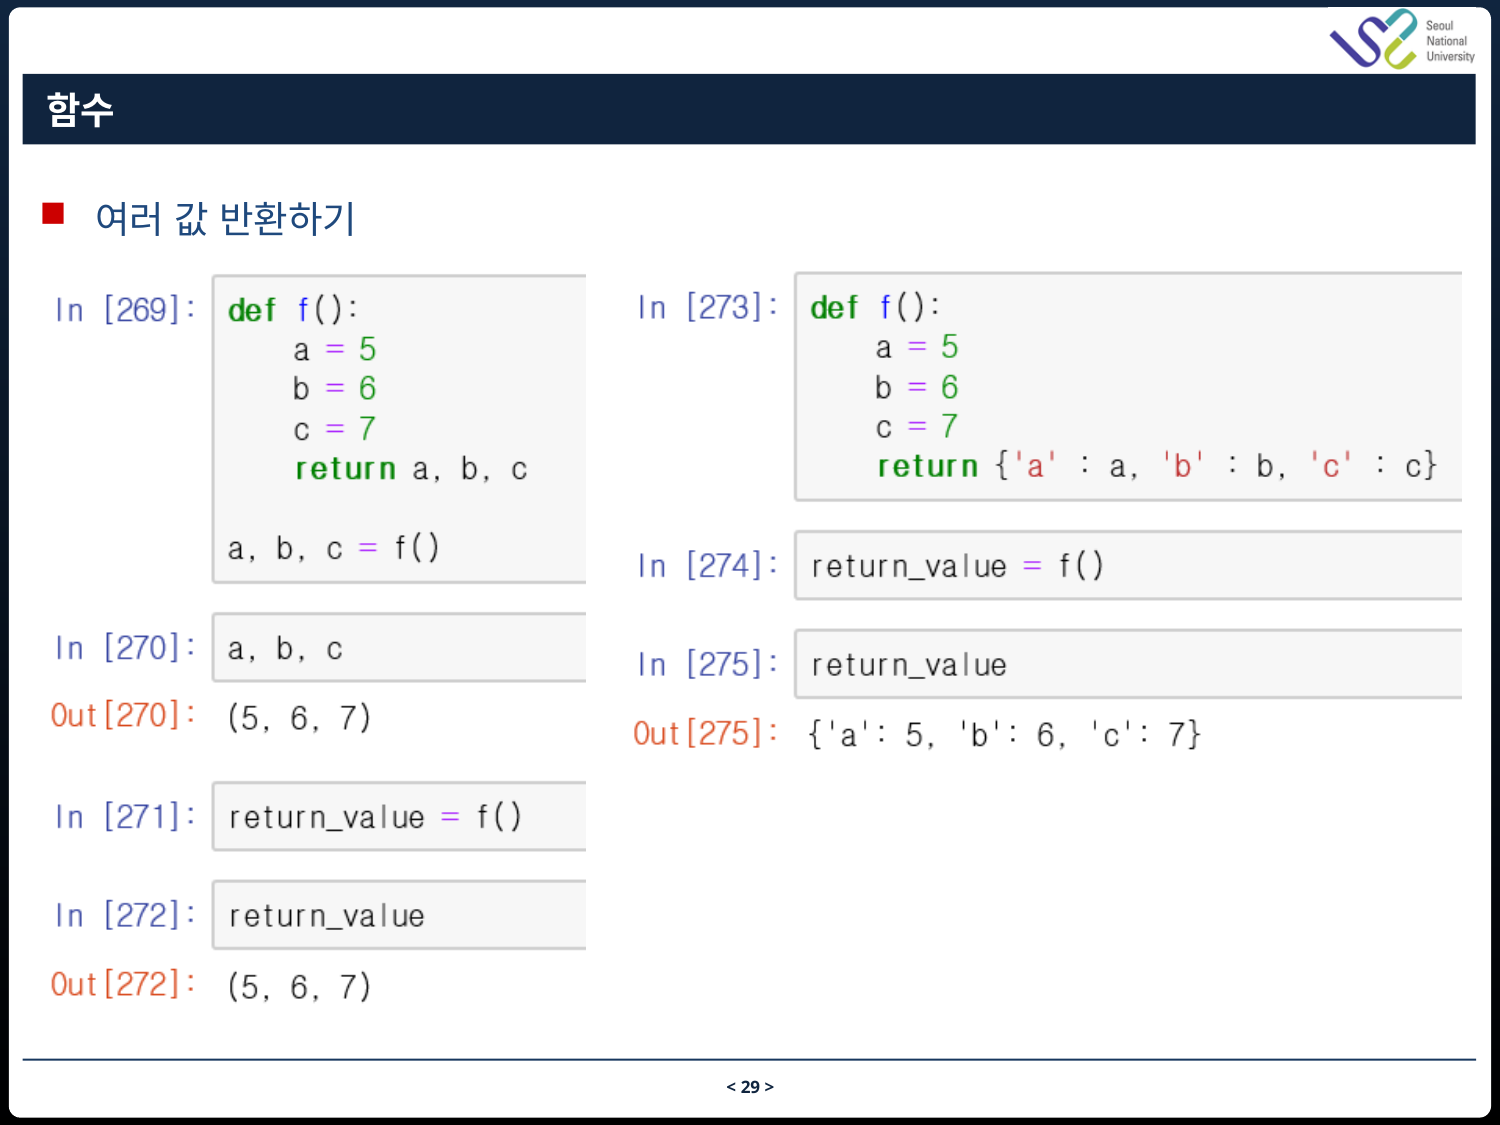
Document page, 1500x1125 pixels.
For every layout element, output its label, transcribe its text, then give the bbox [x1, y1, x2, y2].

title 함수 [22, 73, 1476, 145]
picture [38, 262, 586, 1017]
picture [618, 253, 1462, 773]
list 여러 값 반환하기 [38, 173, 1462, 234]
picture [1328, 7, 1476, 70]
